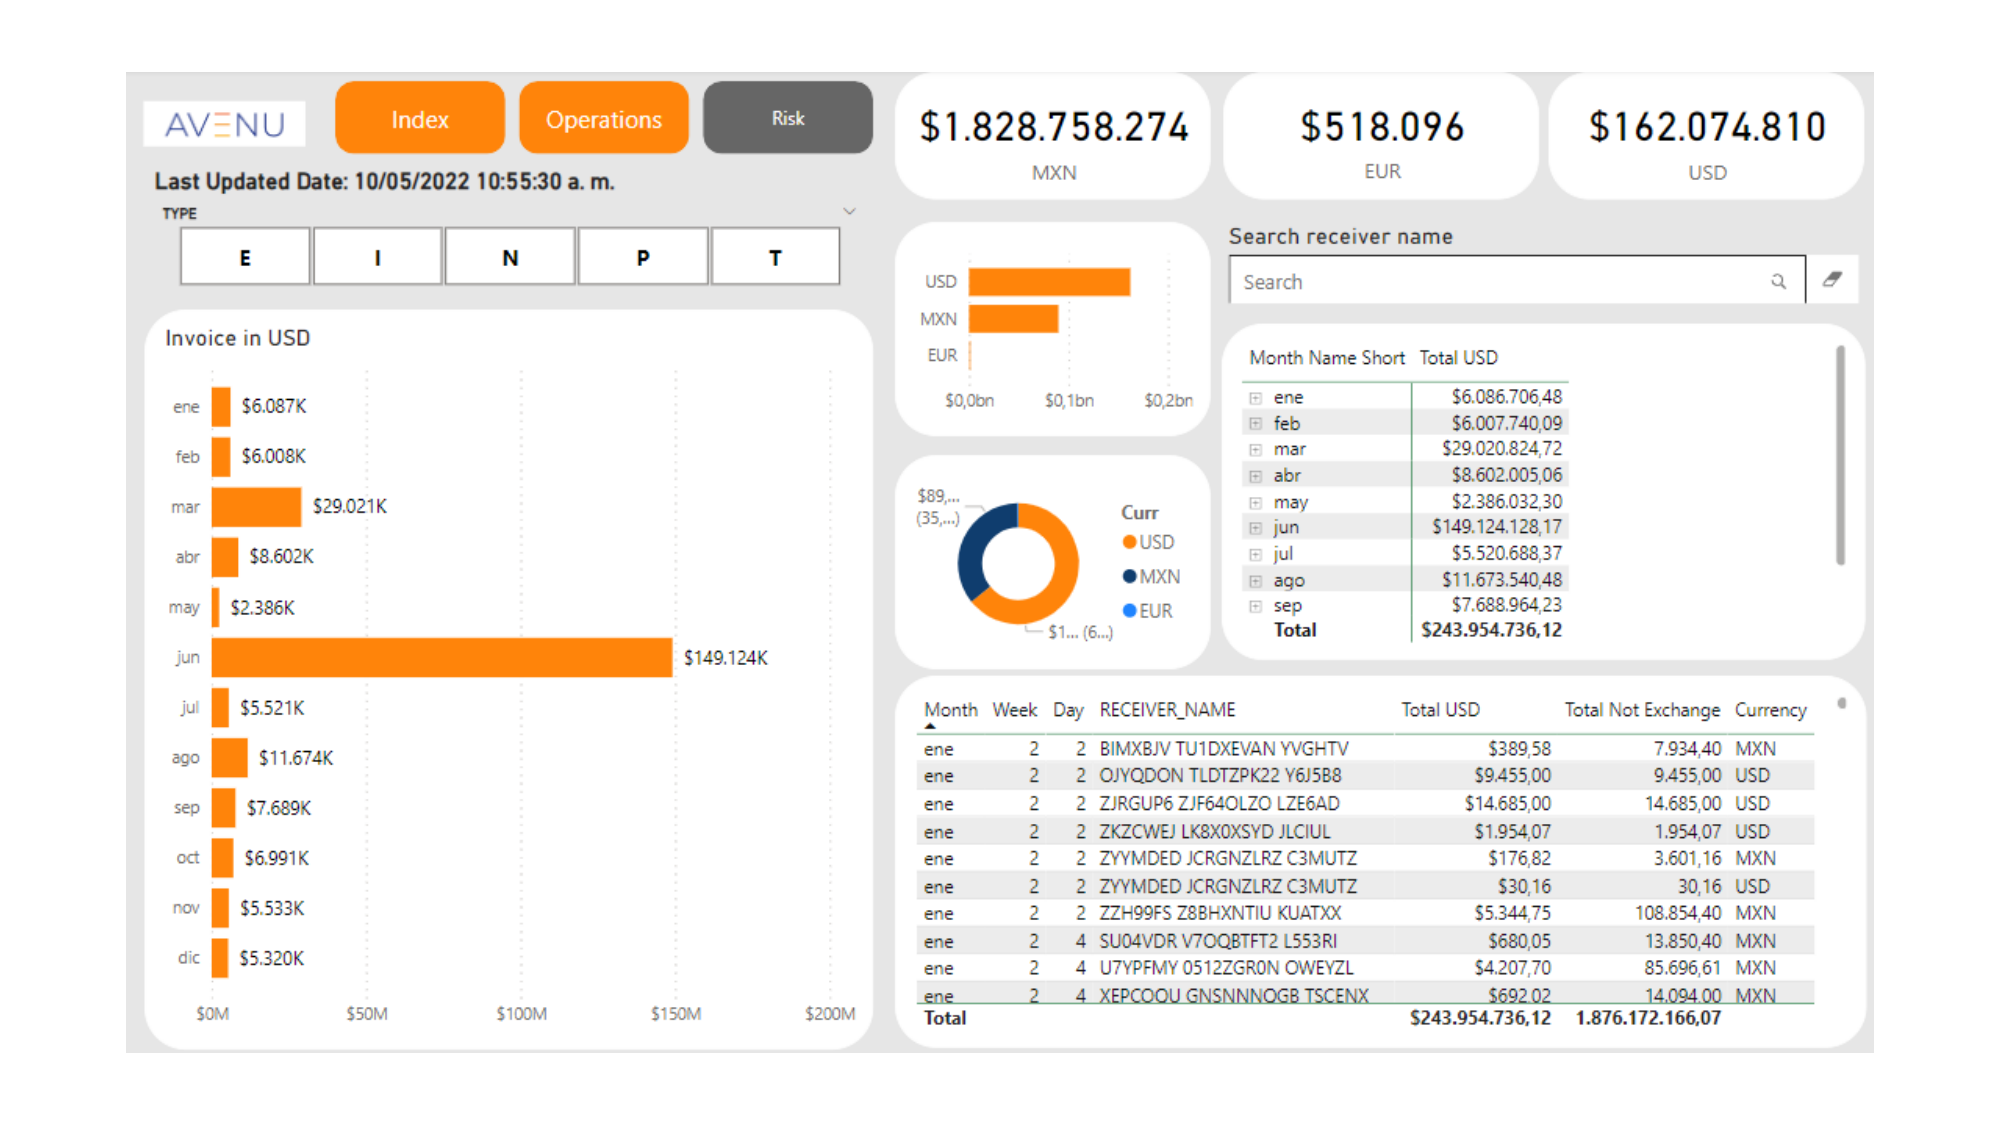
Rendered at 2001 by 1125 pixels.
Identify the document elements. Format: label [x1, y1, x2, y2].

picture [126, 72, 1874, 1053]
